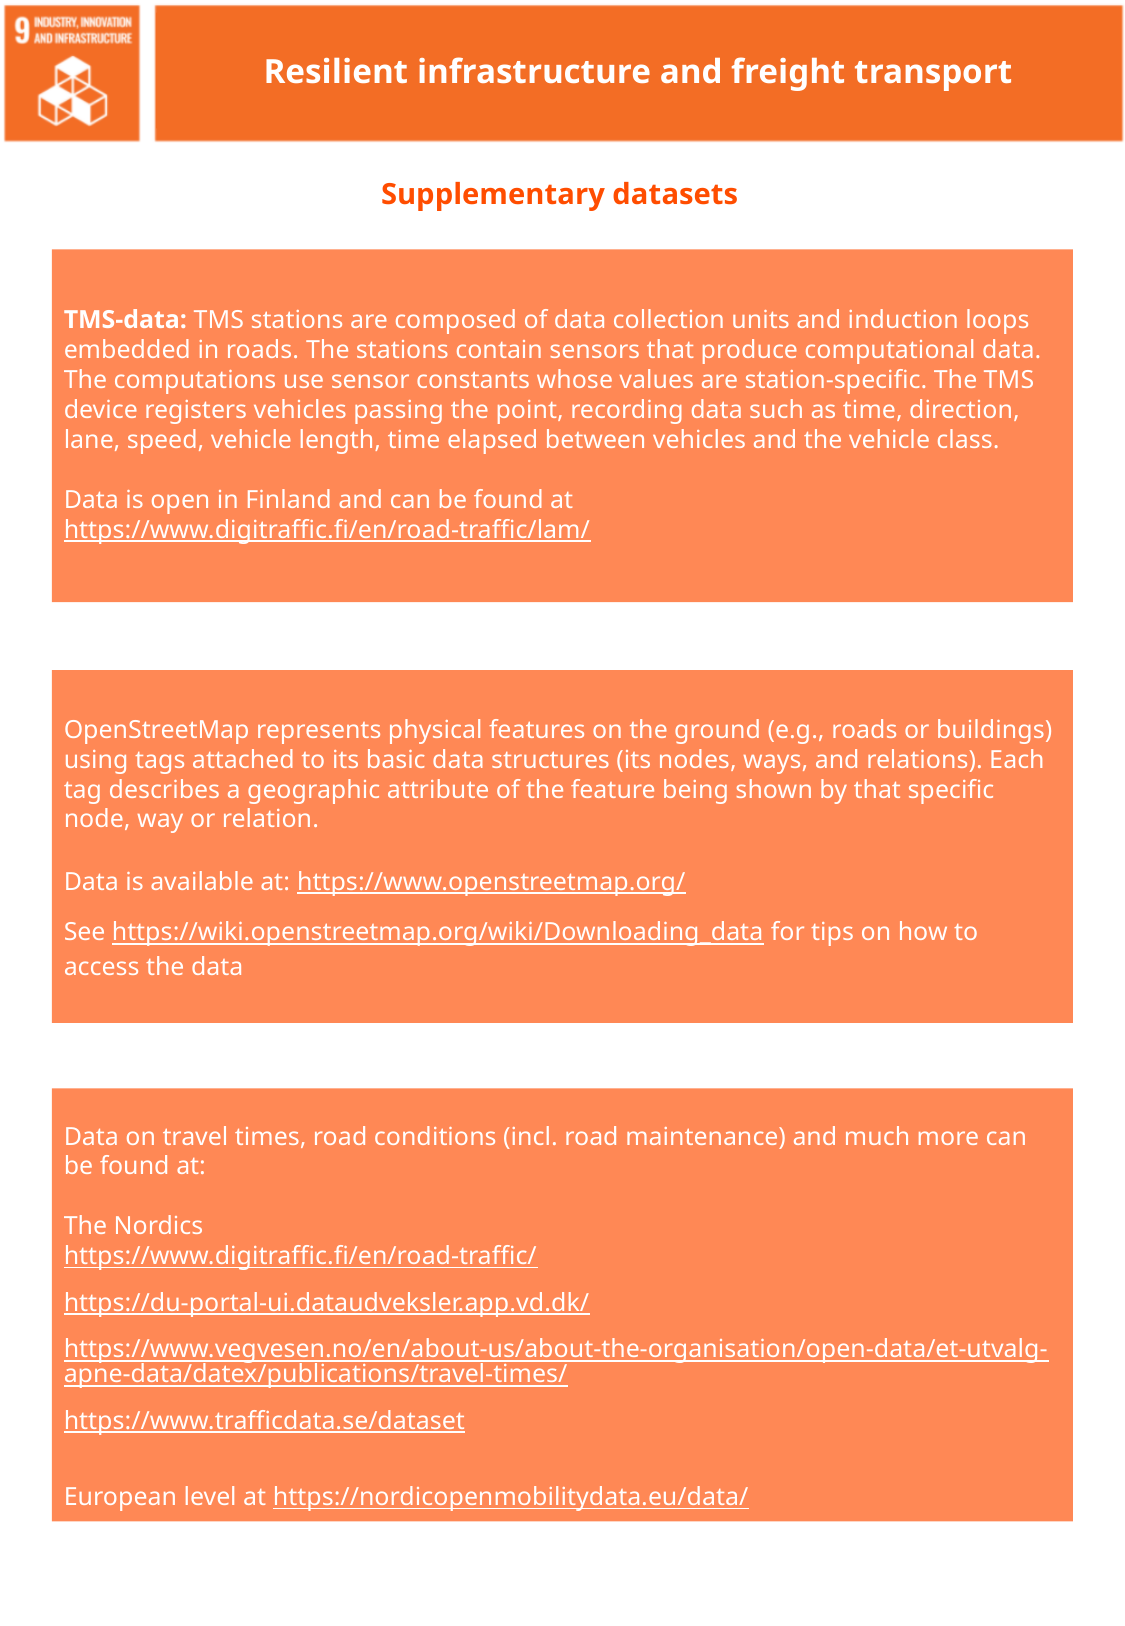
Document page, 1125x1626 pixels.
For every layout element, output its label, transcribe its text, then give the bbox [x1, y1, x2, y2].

text_box OpenStreetMap represents physical features on the ground (e.g., roads or buildings) using tags attached to its basic data structures (its nodes, ways, and relations). Each tag describes a geographic attribute of the feature being shown by that specific node, way or relation. Data is available at: https://www.openstreetmap.org/ See https://wiki.openstreetmap.org/wiki/Downloading_data for tips on how to access the data [51, 669, 1074, 1024]
picture [2, 2, 1125, 145]
text_box Supplementary datasets [57, 175, 1063, 211]
text_box Data on travel times, road conditions (incl. road maintenance) and much more can be found at: The Nordics https://www.digitraffic.fi/en/road-traffic/ https://du-portal-ui.dataudveksler.app.vd.dk/ https://www.vegvesen.no/en/about-us/about-the-organisation/open-data/et-utvalg-apne-data/datex/publications/travel-times/ https://www.trafficdata.se/dataset European level at https://nordicopenmobilitydata.eu/data/ [51, 1087, 1074, 1522]
text_box TMS-data: TMS stations are composed of data collection units and induction loops embedded in roads. The stations contain sensors that produce computational data. The computations use sensor constants whose values are station-specific. The TMS device registers vehicles passing the point, recording data such as time, direction, lane, speed, vehicle length, time elapsed between vehicles and the vehicle class. Data is open in Finland and can be found at https://www.digitraffic.fi/en/road-traffic/lam/ [51, 248, 1074, 603]
